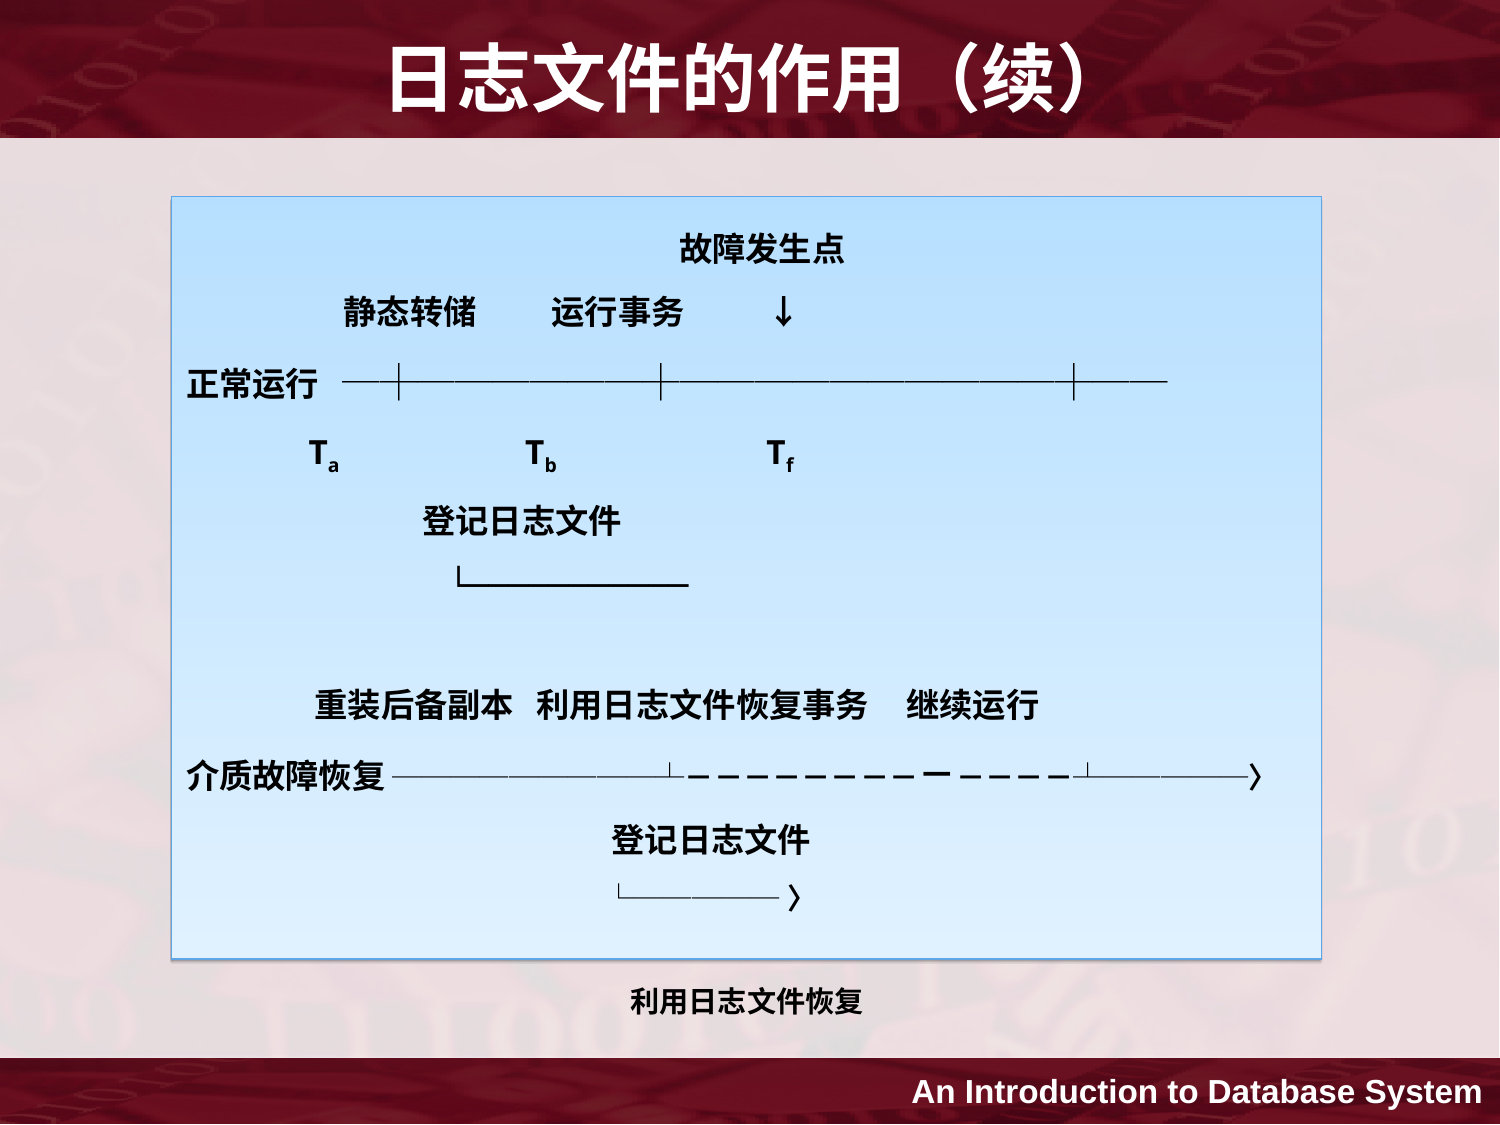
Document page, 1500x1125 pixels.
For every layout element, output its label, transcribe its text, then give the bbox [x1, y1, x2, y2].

text_box 利用日志文件恢复 [558, 976, 935, 1026]
picture [0, 0, 1500, 1124]
text_box [856, 1046, 1447, 1100]
text_box 故障发生点 静态转储 运行事务 ↓ 正常运行 ─┼──────┼──────────┼── Ta Tb Tf 登记日志文件 └─────────── 重装后备副本 利用日志文件恢复事务 继续运行 介质故障恢复 ─────────┴－－－－－－－－－－－－－┴─────〉 登记日志文件 └─────〉 [171, 196, 1322, 959]
title 日志文件的作用（续） [149, 29, 1363, 123]
